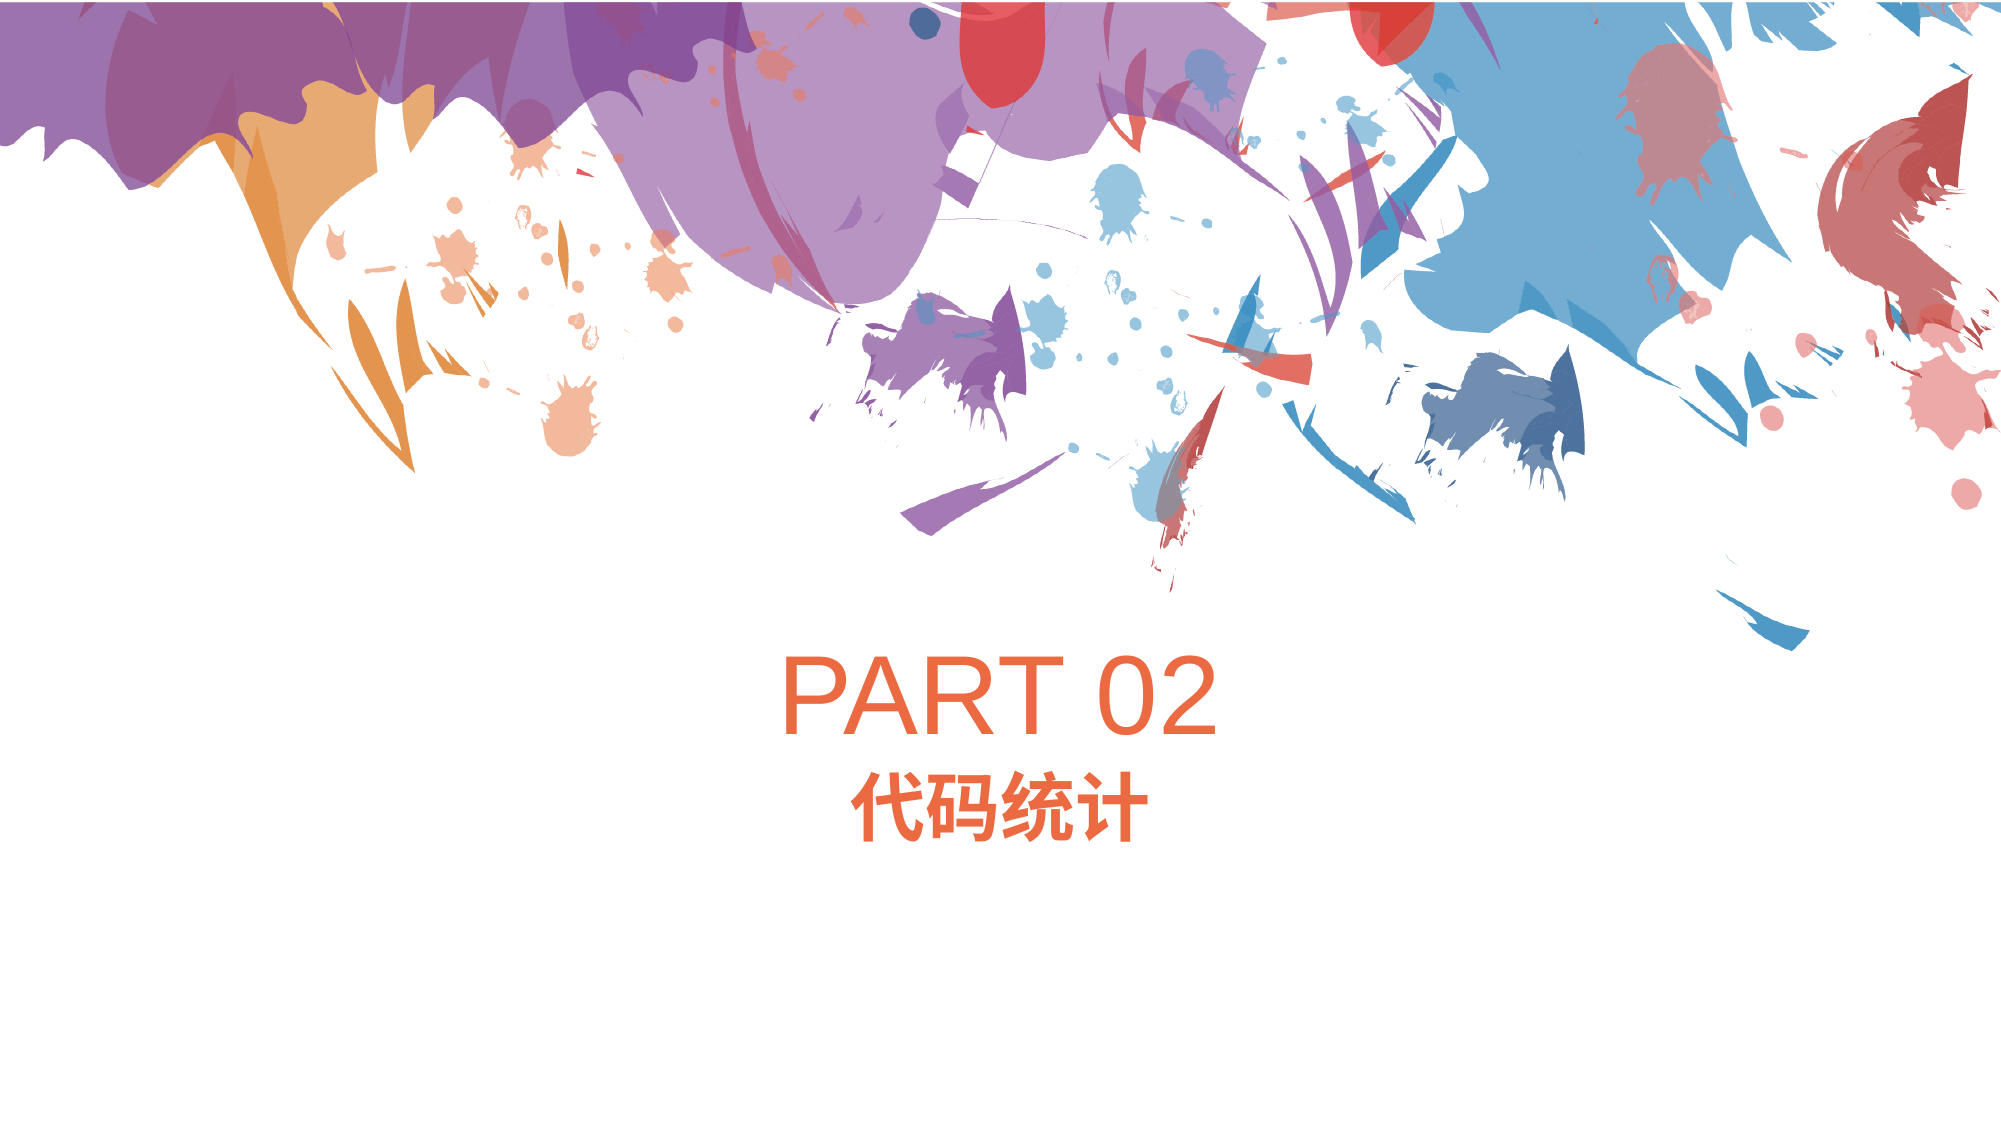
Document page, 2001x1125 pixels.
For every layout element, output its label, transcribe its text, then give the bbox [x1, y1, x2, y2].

text_box 代码统计 [757, 753, 1244, 858]
picture [0, 0, 2001, 666]
text_box PART 02 [762, 666, 1239, 753]
